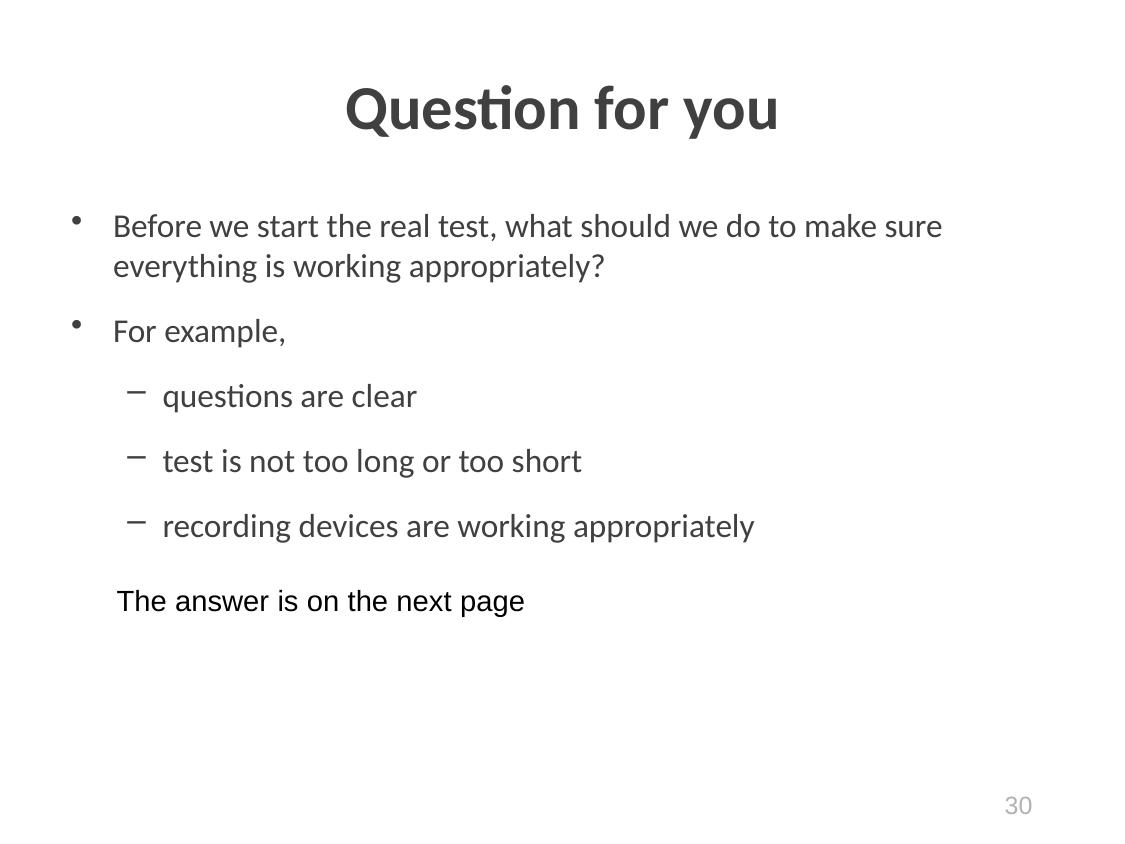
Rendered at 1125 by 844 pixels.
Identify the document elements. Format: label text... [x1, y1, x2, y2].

slide_number 30 [794, 782, 1048, 828]
text_box The answer is on the next page [101, 575, 665, 626]
title Question for you [56, 33, 1069, 175]
list Before we start the real test, what should we do to make sure everything is working appropriately? For example, questions are clear test is not too long or too short recording devices are working appropriately [56, 196, 1069, 754]
